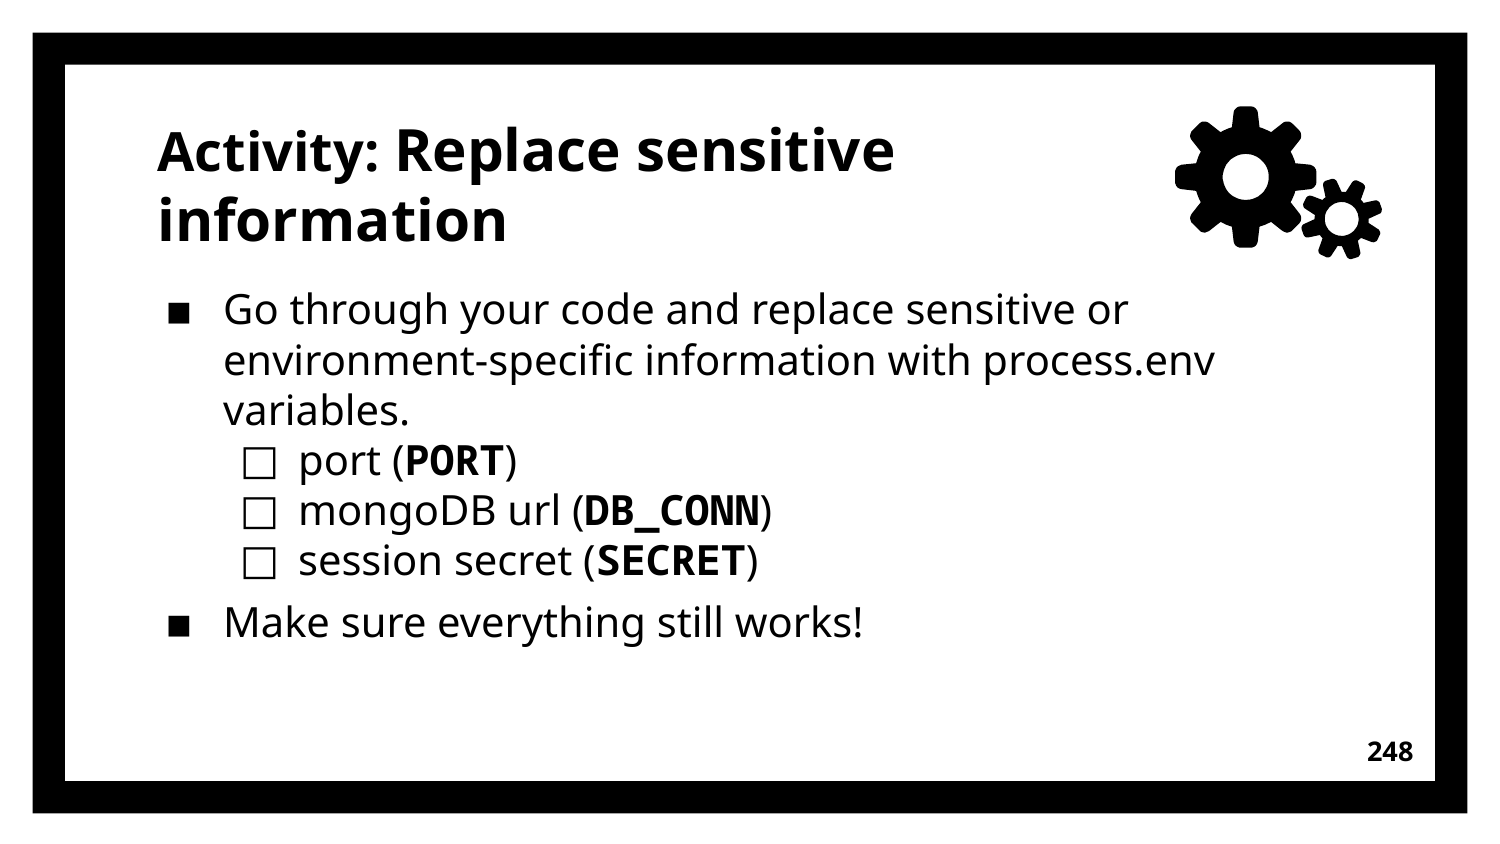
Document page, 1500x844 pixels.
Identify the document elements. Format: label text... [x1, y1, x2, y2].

title Activity: Replace sensitive information [142, 139, 1175, 268]
list Go through your code and replace sensitive or environment-specific information with process.env variables. port (PORT) mongoDB url (DB_CONN) session secret (SECRET) Make sure everything still works! [133, 268, 1348, 721]
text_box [1174, 106, 1383, 260]
slide_number 248 [1338, 720, 1429, 786]
